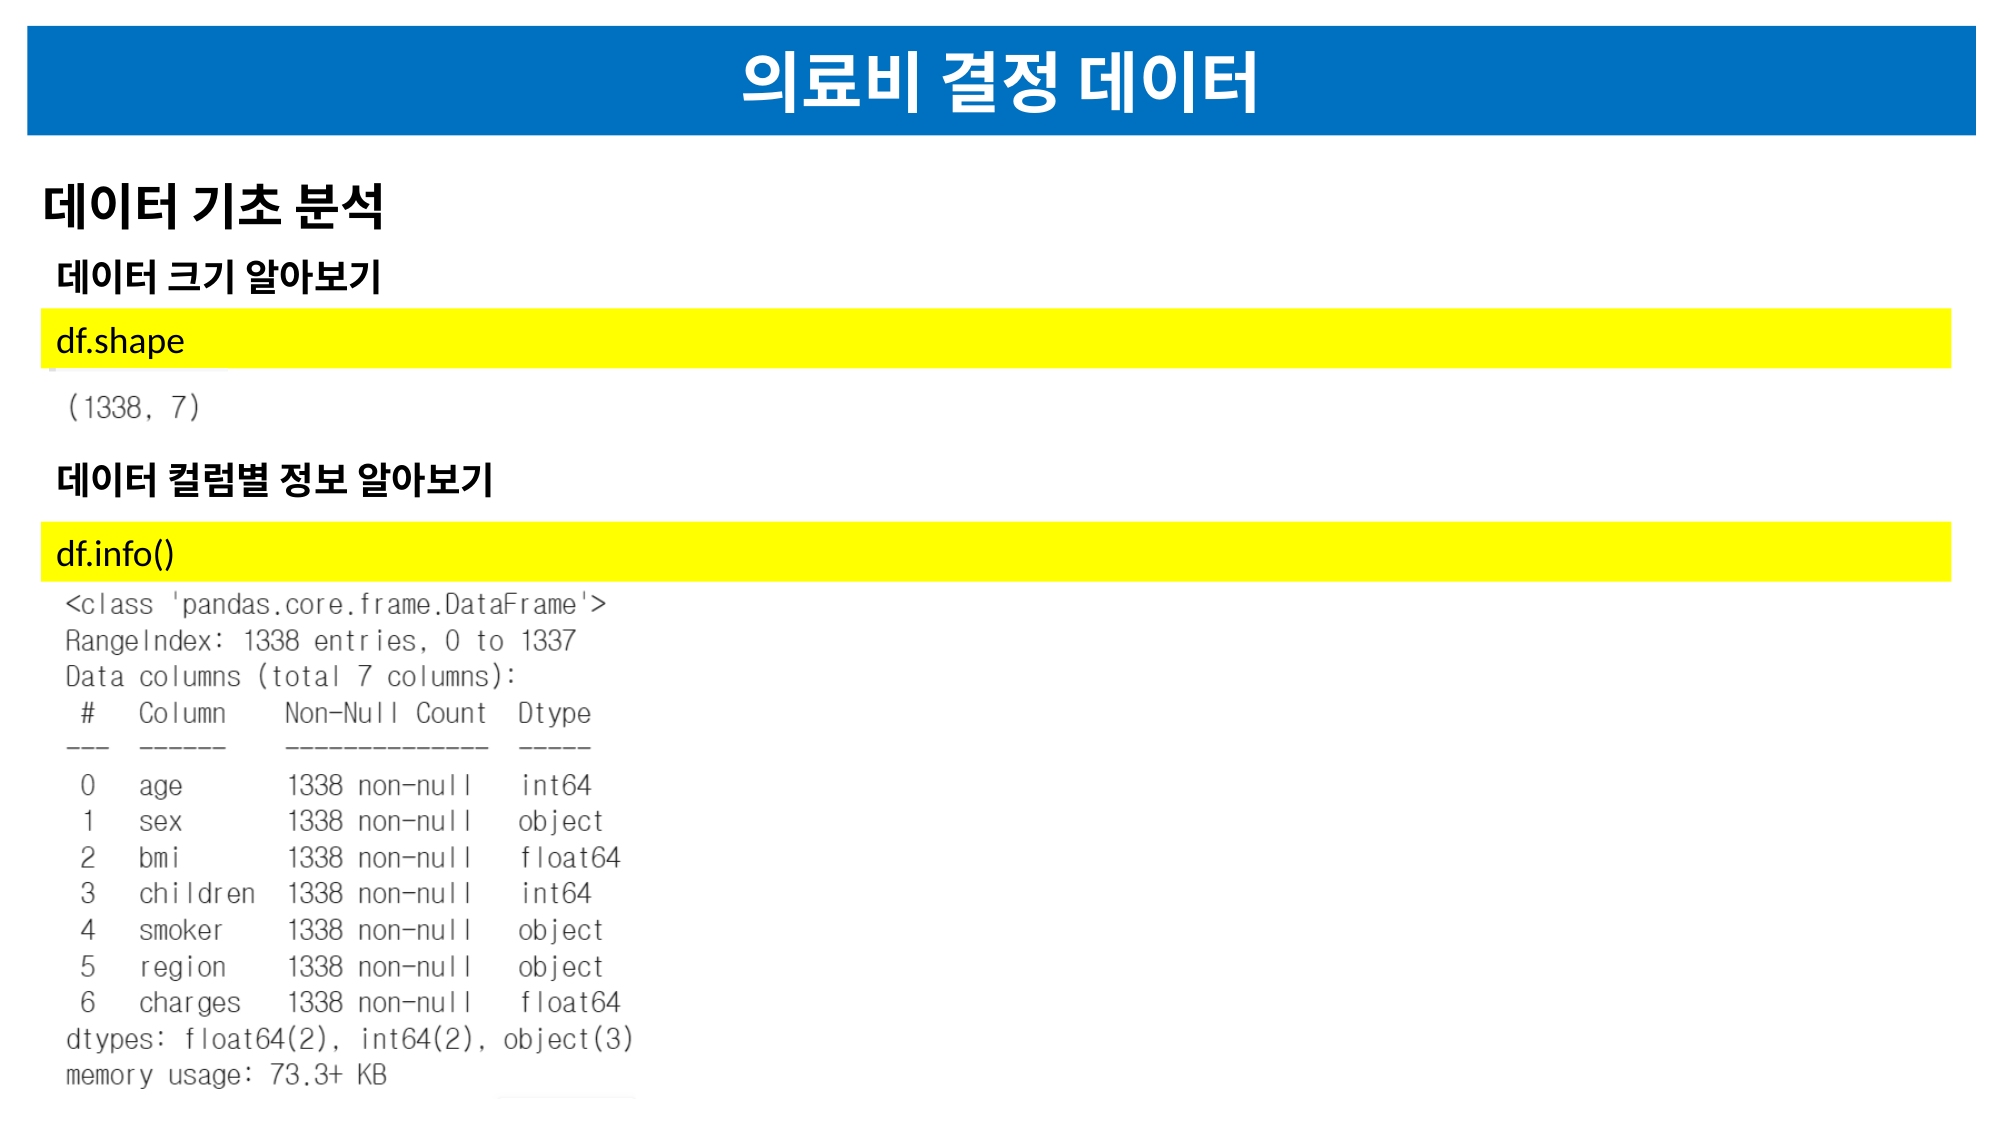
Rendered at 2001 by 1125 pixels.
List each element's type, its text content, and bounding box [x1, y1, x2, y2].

text_box df.info() [41, 521, 1952, 582]
text_box 데이터 컬럼별 정보 알아보기 [41, 449, 1876, 510]
text_box 데이터 기초 분석 [27, 167, 1976, 243]
text_box 의료비 결정 데이터 [27, 25, 1976, 136]
picture [48, 368, 228, 438]
picture [48, 585, 636, 1100]
text_box 데이터 크기 알아보기 [41, 246, 1876, 307]
text_box df.shape [41, 308, 1952, 369]
